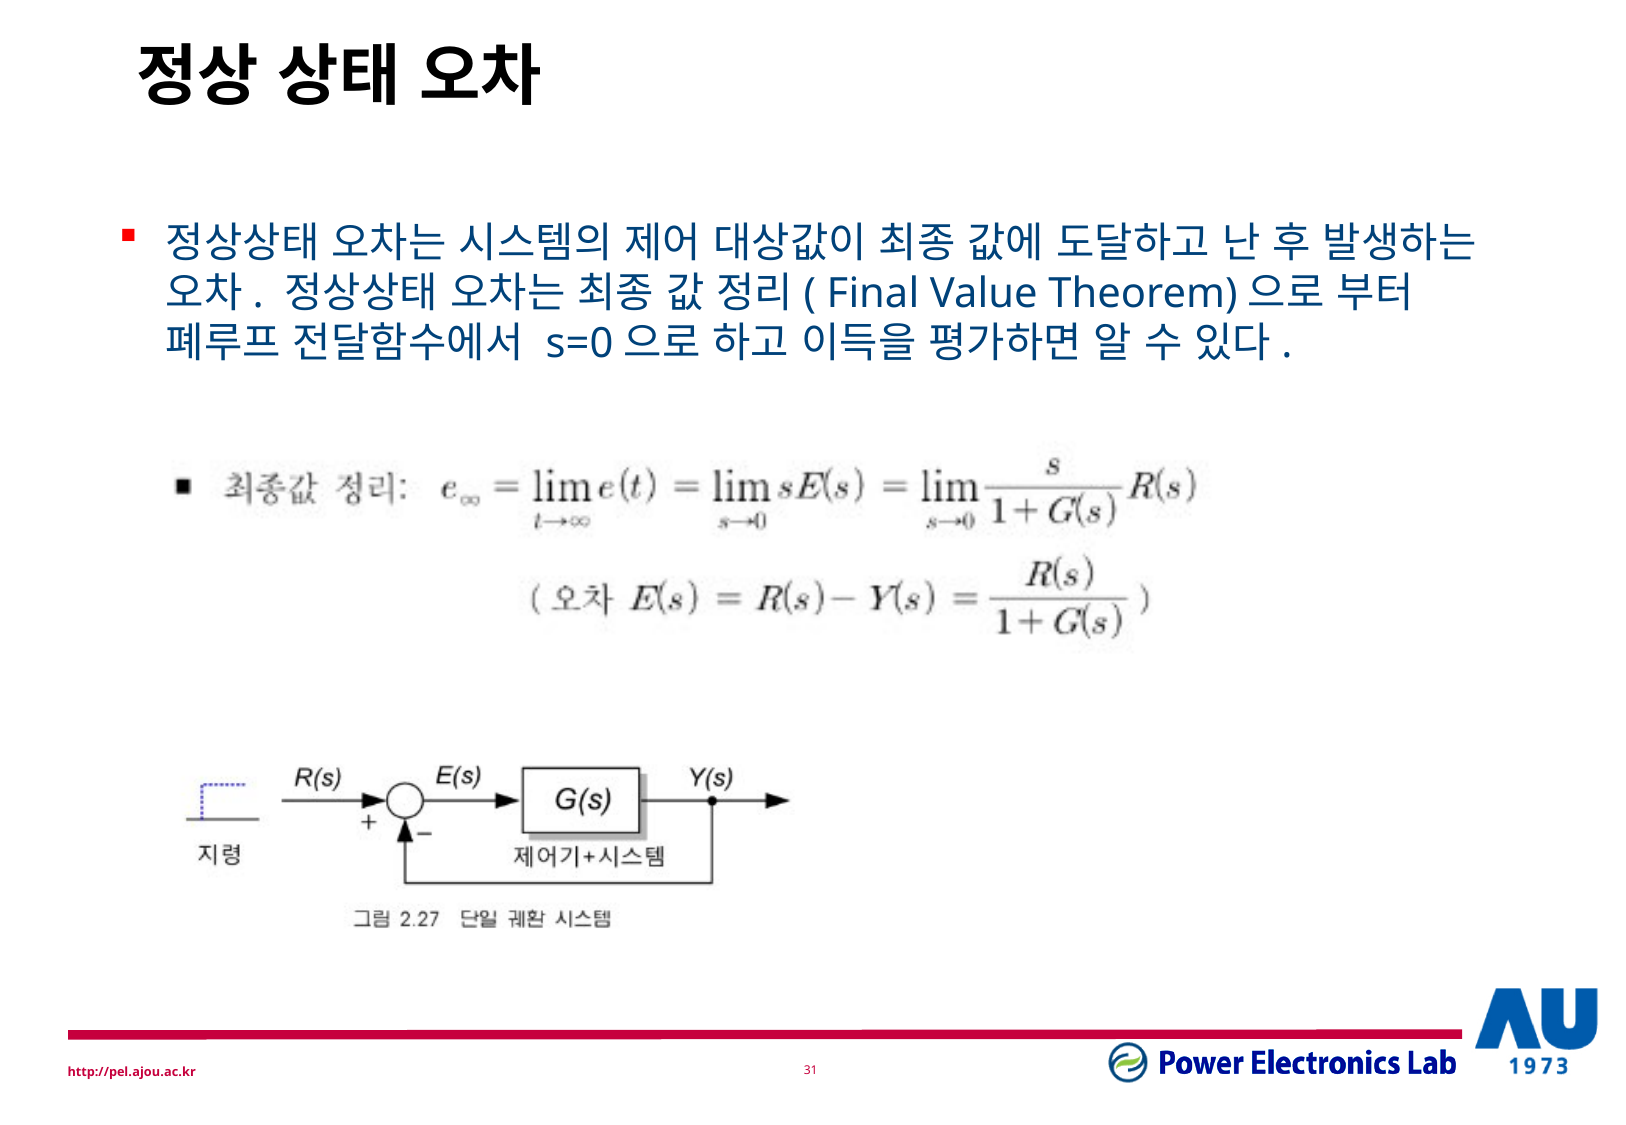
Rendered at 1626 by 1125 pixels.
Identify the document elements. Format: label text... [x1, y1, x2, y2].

picture [1158, 1046, 1456, 1077]
list 정상상태 오차는 시스템의 제어 대상값이 최종 값에 도달하고 난 후 발생하는 오차. 정상상태 오차는 최종 값 정리( Final Value Theorem)으로 부터 폐루프 전달함수에서 s=0으로 하고 이득을 평가하면 알 수 있다. [103, 207, 1517, 965]
title 정상 상태 오차 [120, 27, 1475, 118]
picture [115, 432, 1241, 678]
picture [1107, 1041, 1155, 1084]
slide_number 30 [768, 1040, 853, 1096]
picture [1469, 984, 1610, 1079]
picture [174, 727, 824, 950]
